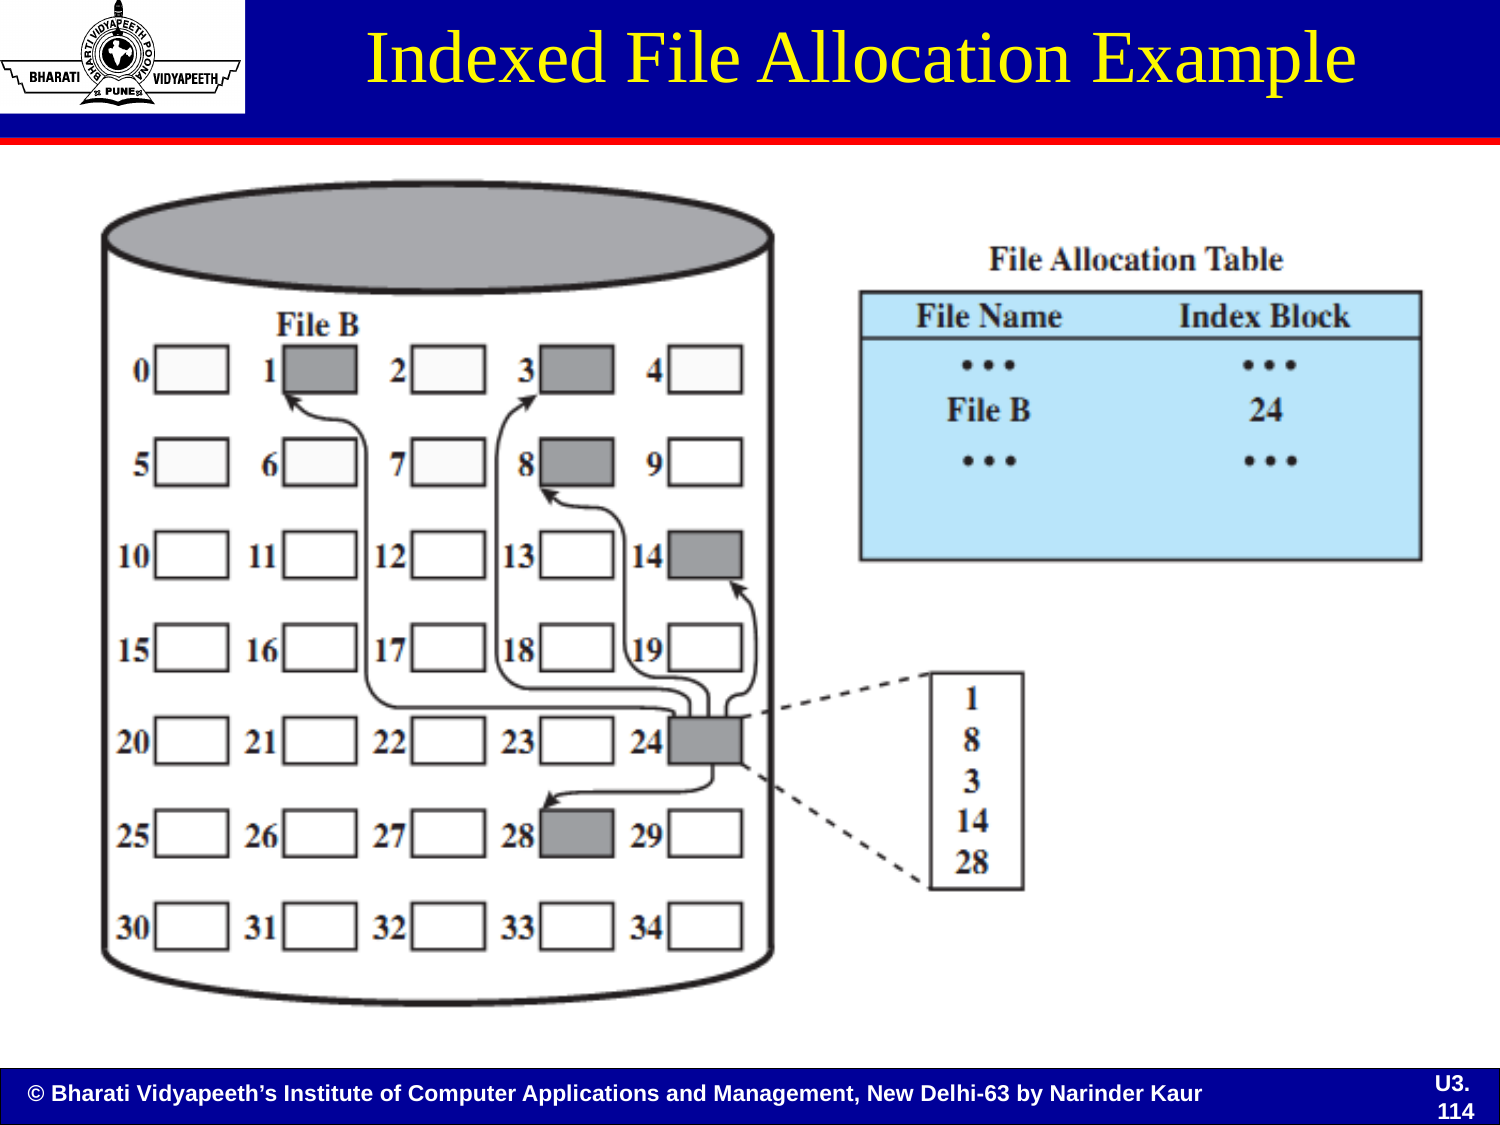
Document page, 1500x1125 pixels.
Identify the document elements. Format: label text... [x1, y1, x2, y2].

picture [0, 0, 241, 106]
picture [76, 164, 1454, 1025]
title Indexed File Allocation Example [174, 0, 1500, 100]
